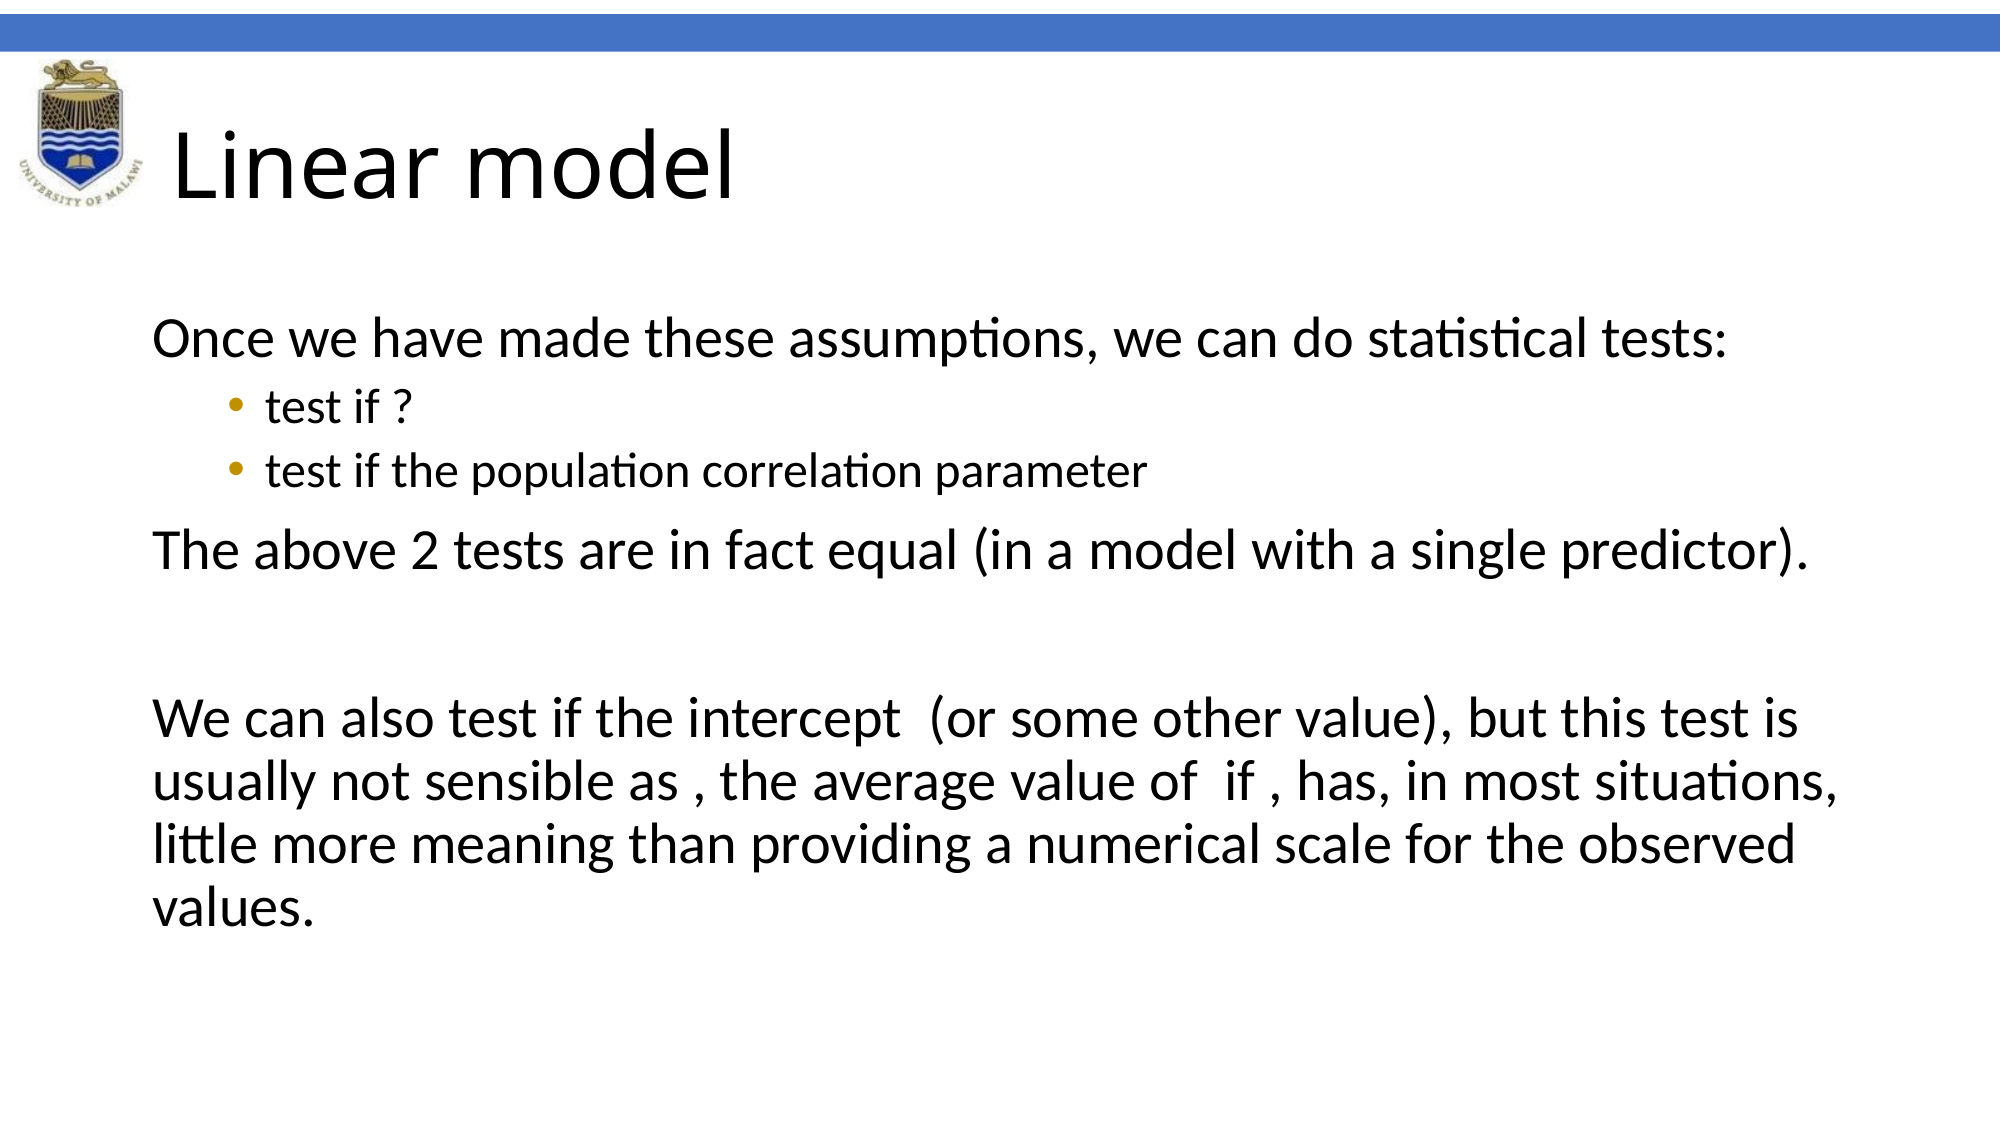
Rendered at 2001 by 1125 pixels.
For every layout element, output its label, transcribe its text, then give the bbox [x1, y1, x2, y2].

picture [19, 59, 143, 207]
title Linear model [155, 59, 1851, 278]
